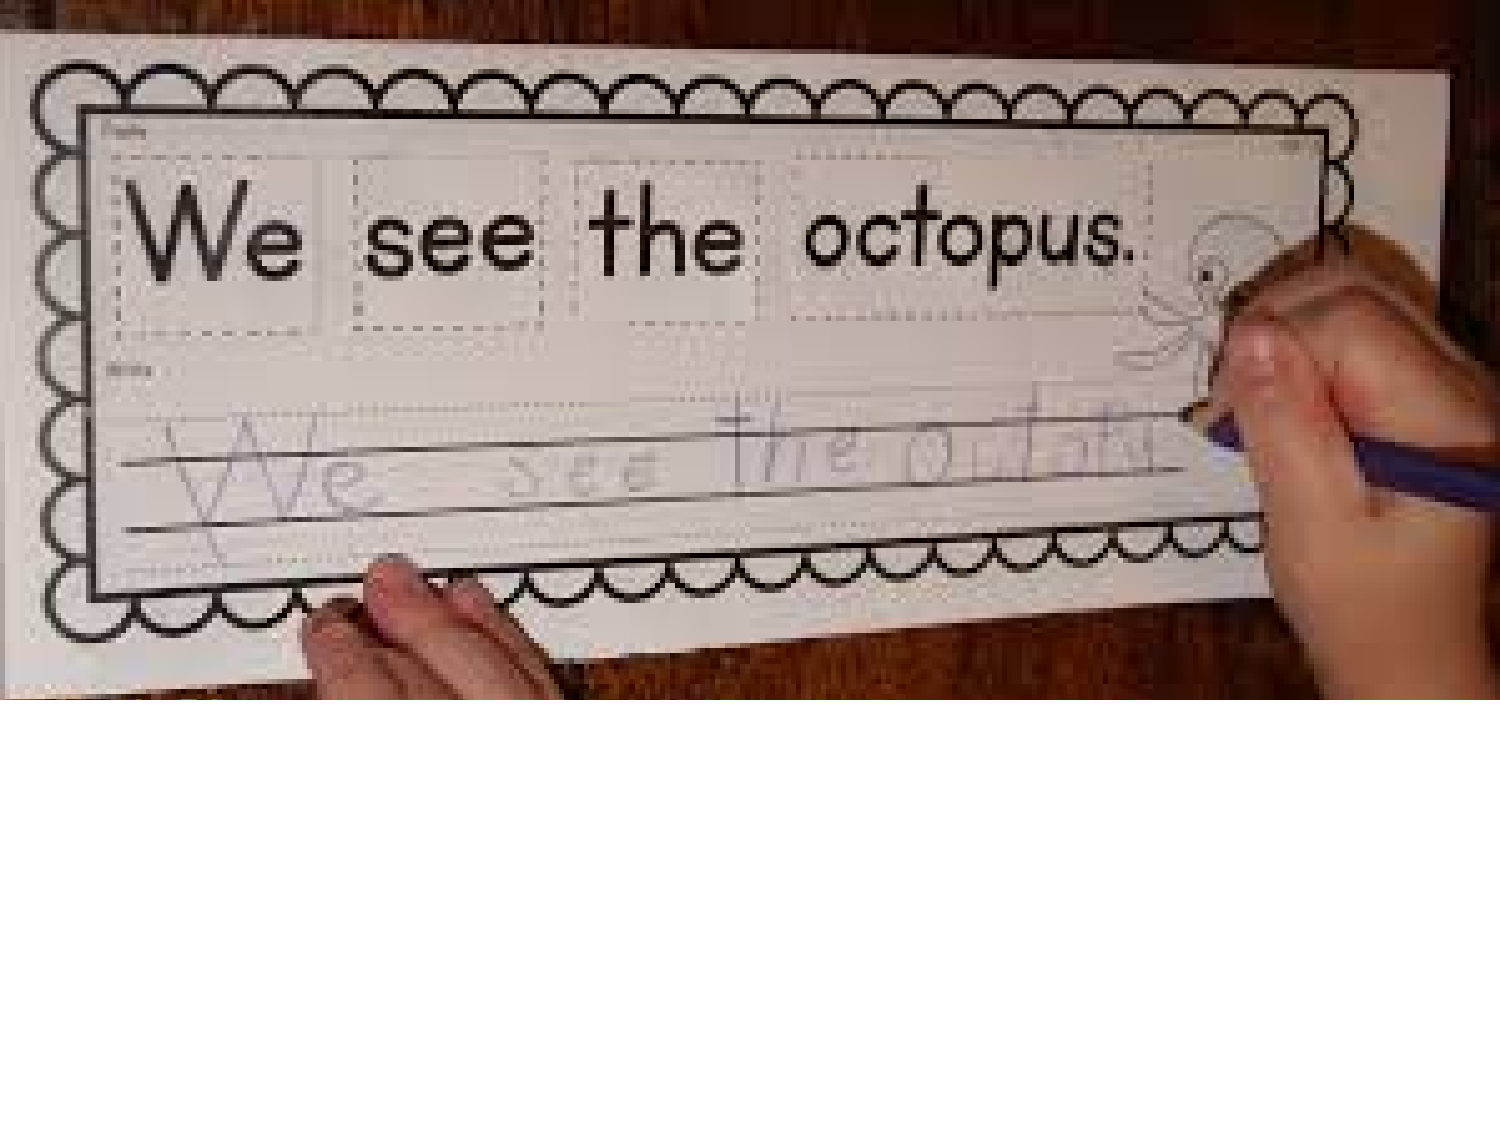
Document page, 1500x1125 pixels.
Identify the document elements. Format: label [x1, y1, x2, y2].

picture [0, 0, 1500, 701]
